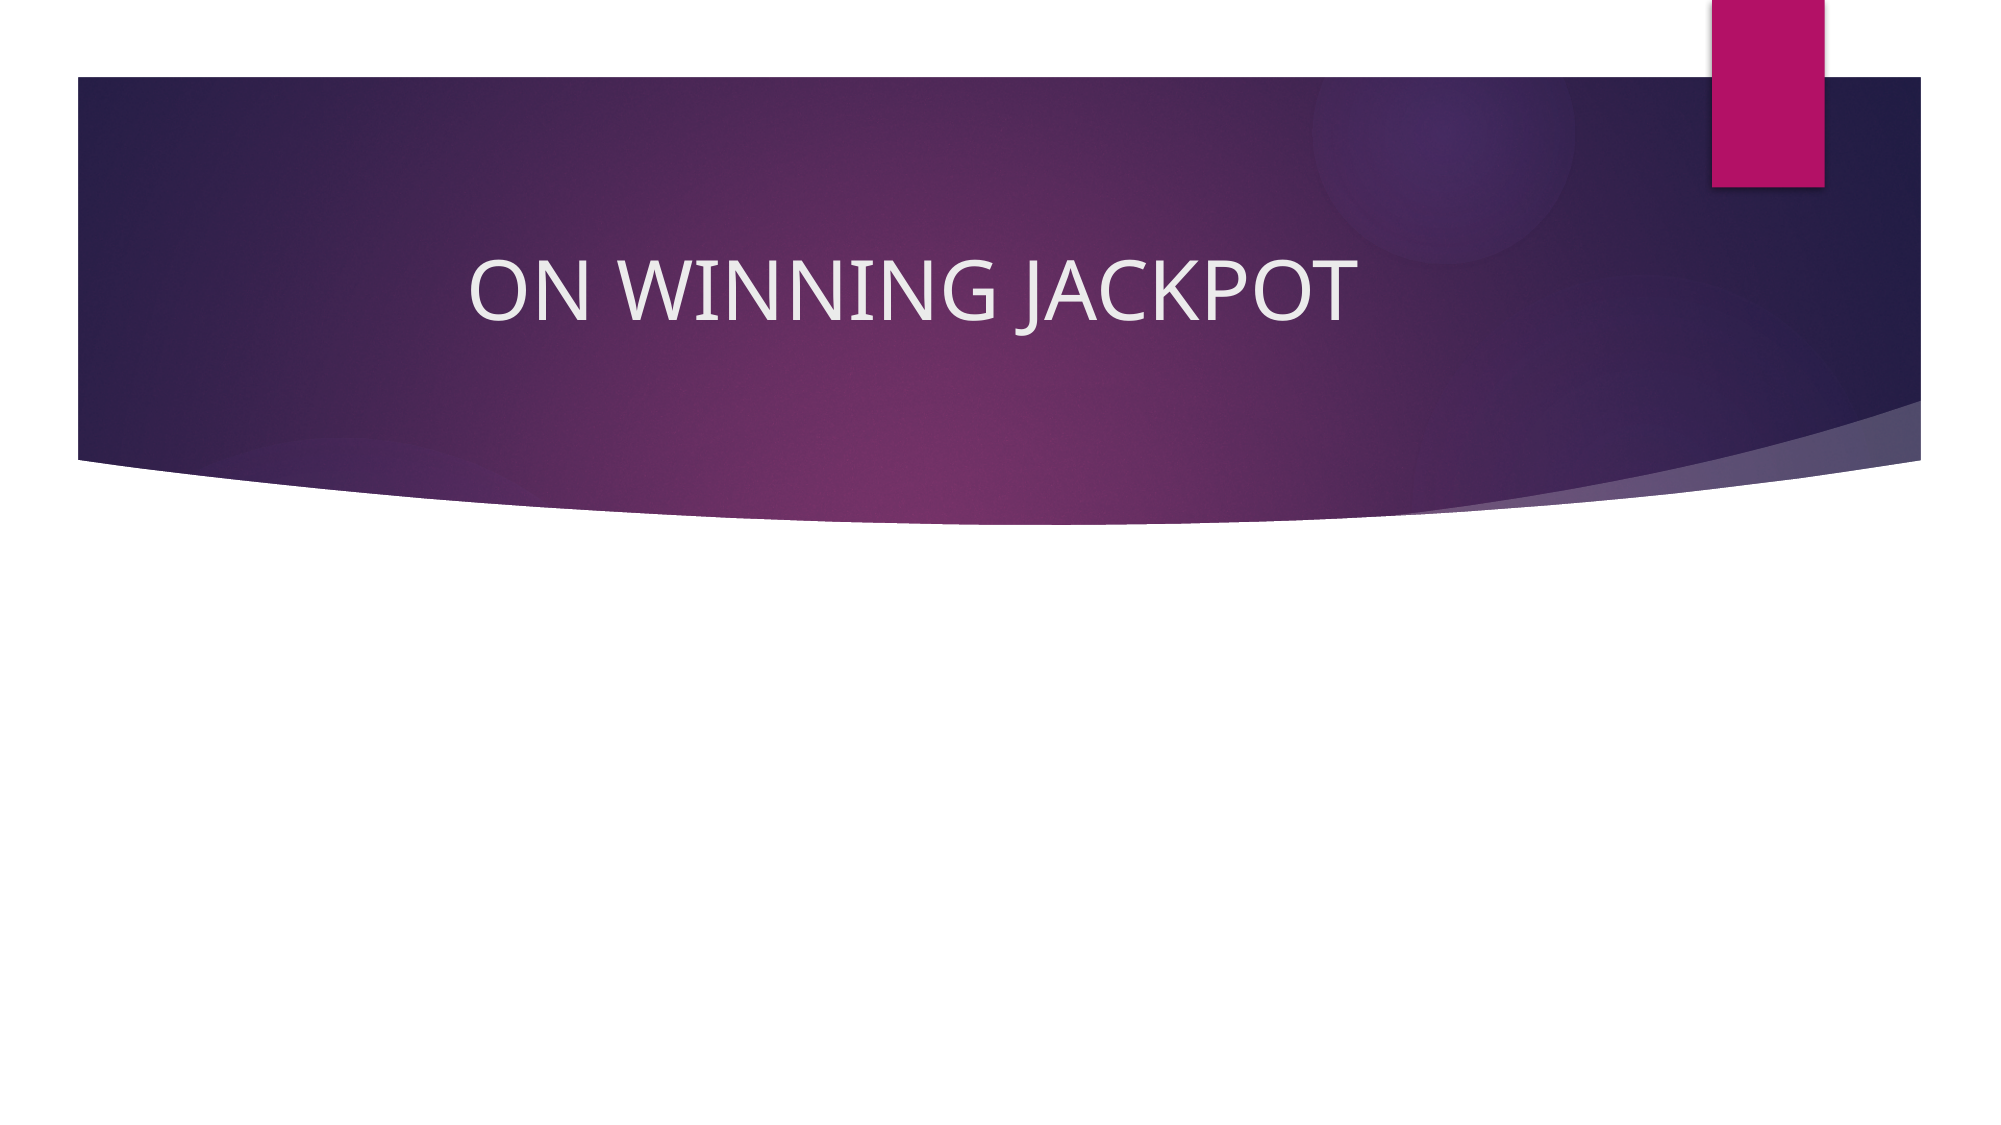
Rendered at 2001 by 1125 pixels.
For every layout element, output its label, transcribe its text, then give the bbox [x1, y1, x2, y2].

title ON WINNING JACKPOT [188, 174, 1638, 400]
